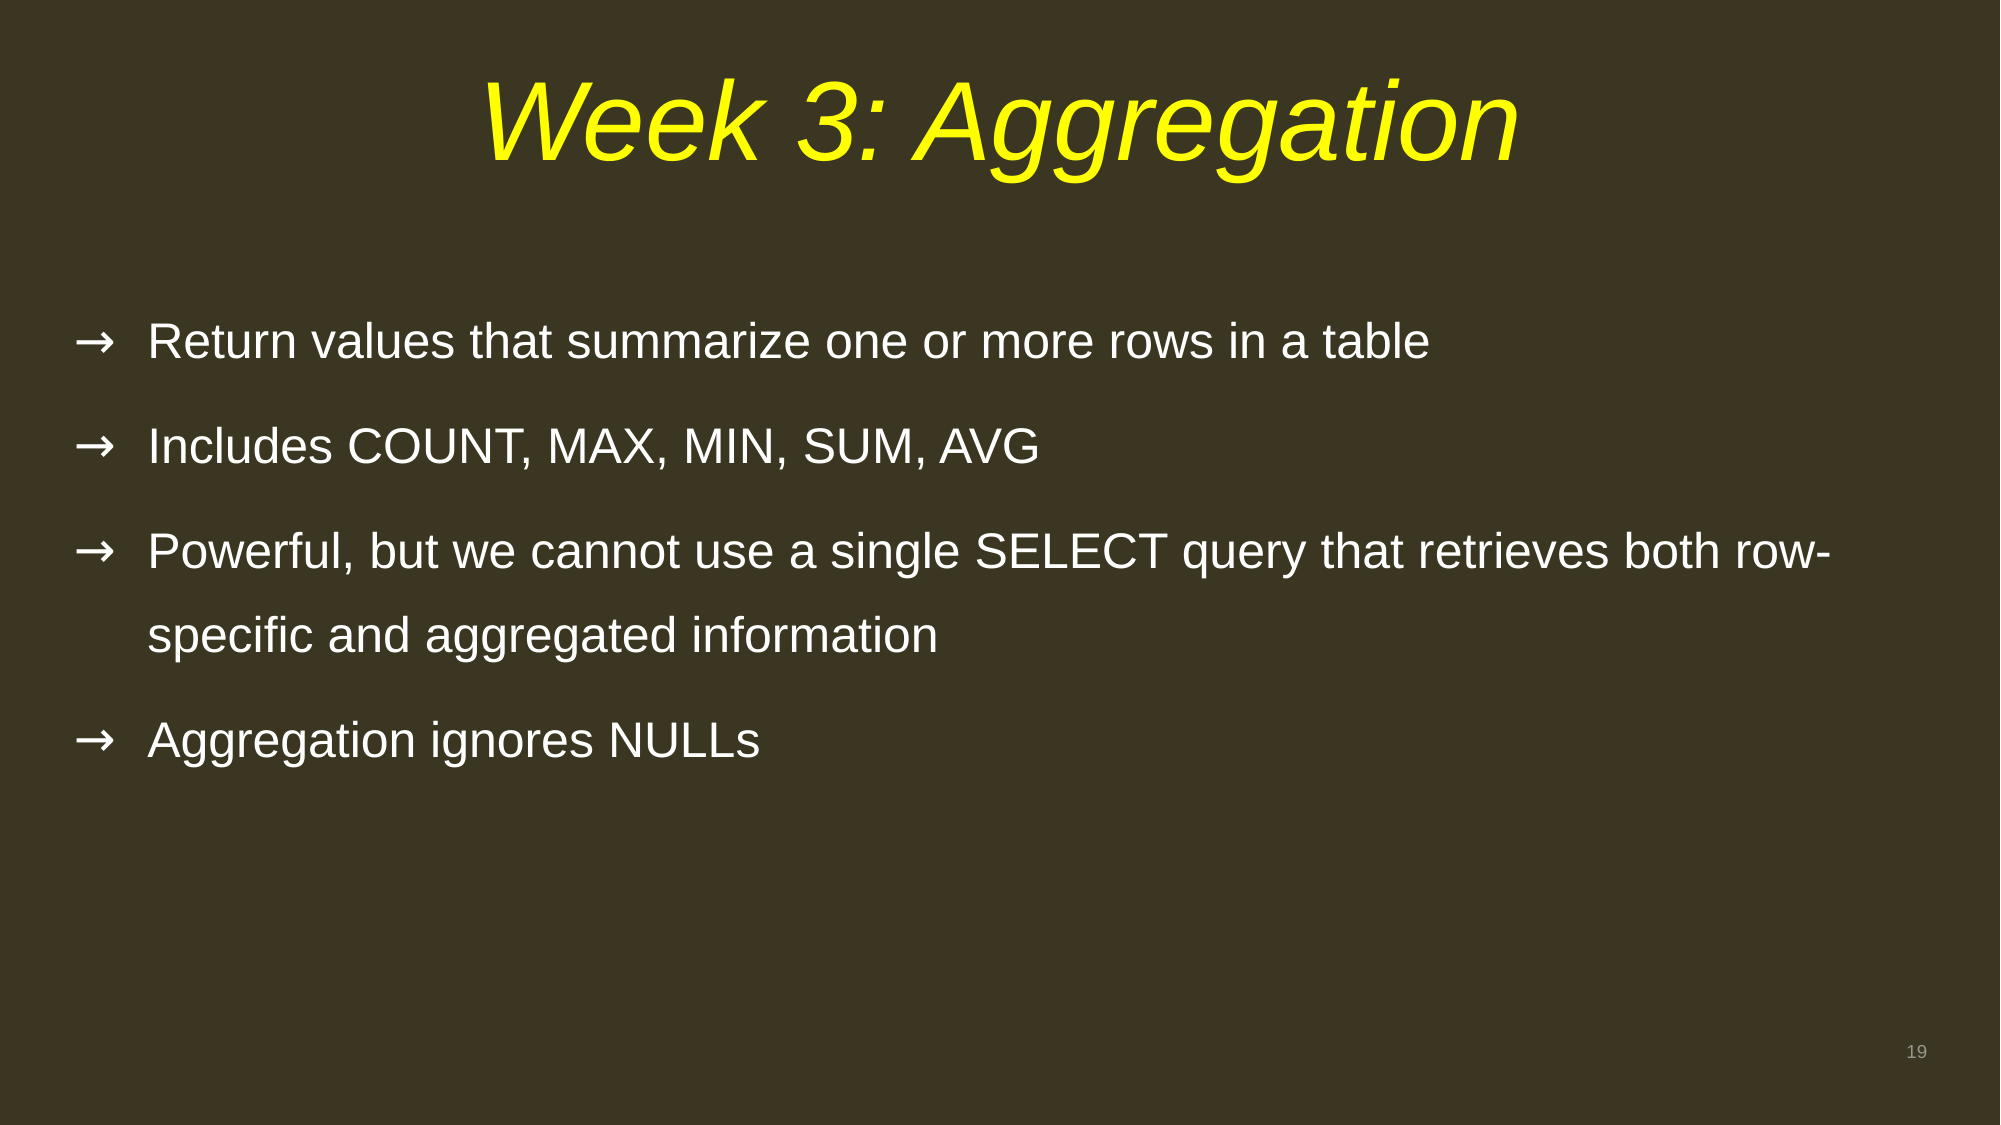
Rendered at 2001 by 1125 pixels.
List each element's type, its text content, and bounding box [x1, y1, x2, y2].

list Return values that summarize one or more rows in a table Includes COUNT, MAX, MIN, SUM, AVG Powerful, but we cannot use a single SELECT query that retrieves both row-specific and aggregated information Aggregation ignores NULLs [73, 284, 1927, 906]
slide_number 19 [1679, 1009, 1928, 1092]
title Week 3: Aggregation [73, 63, 1928, 251]
